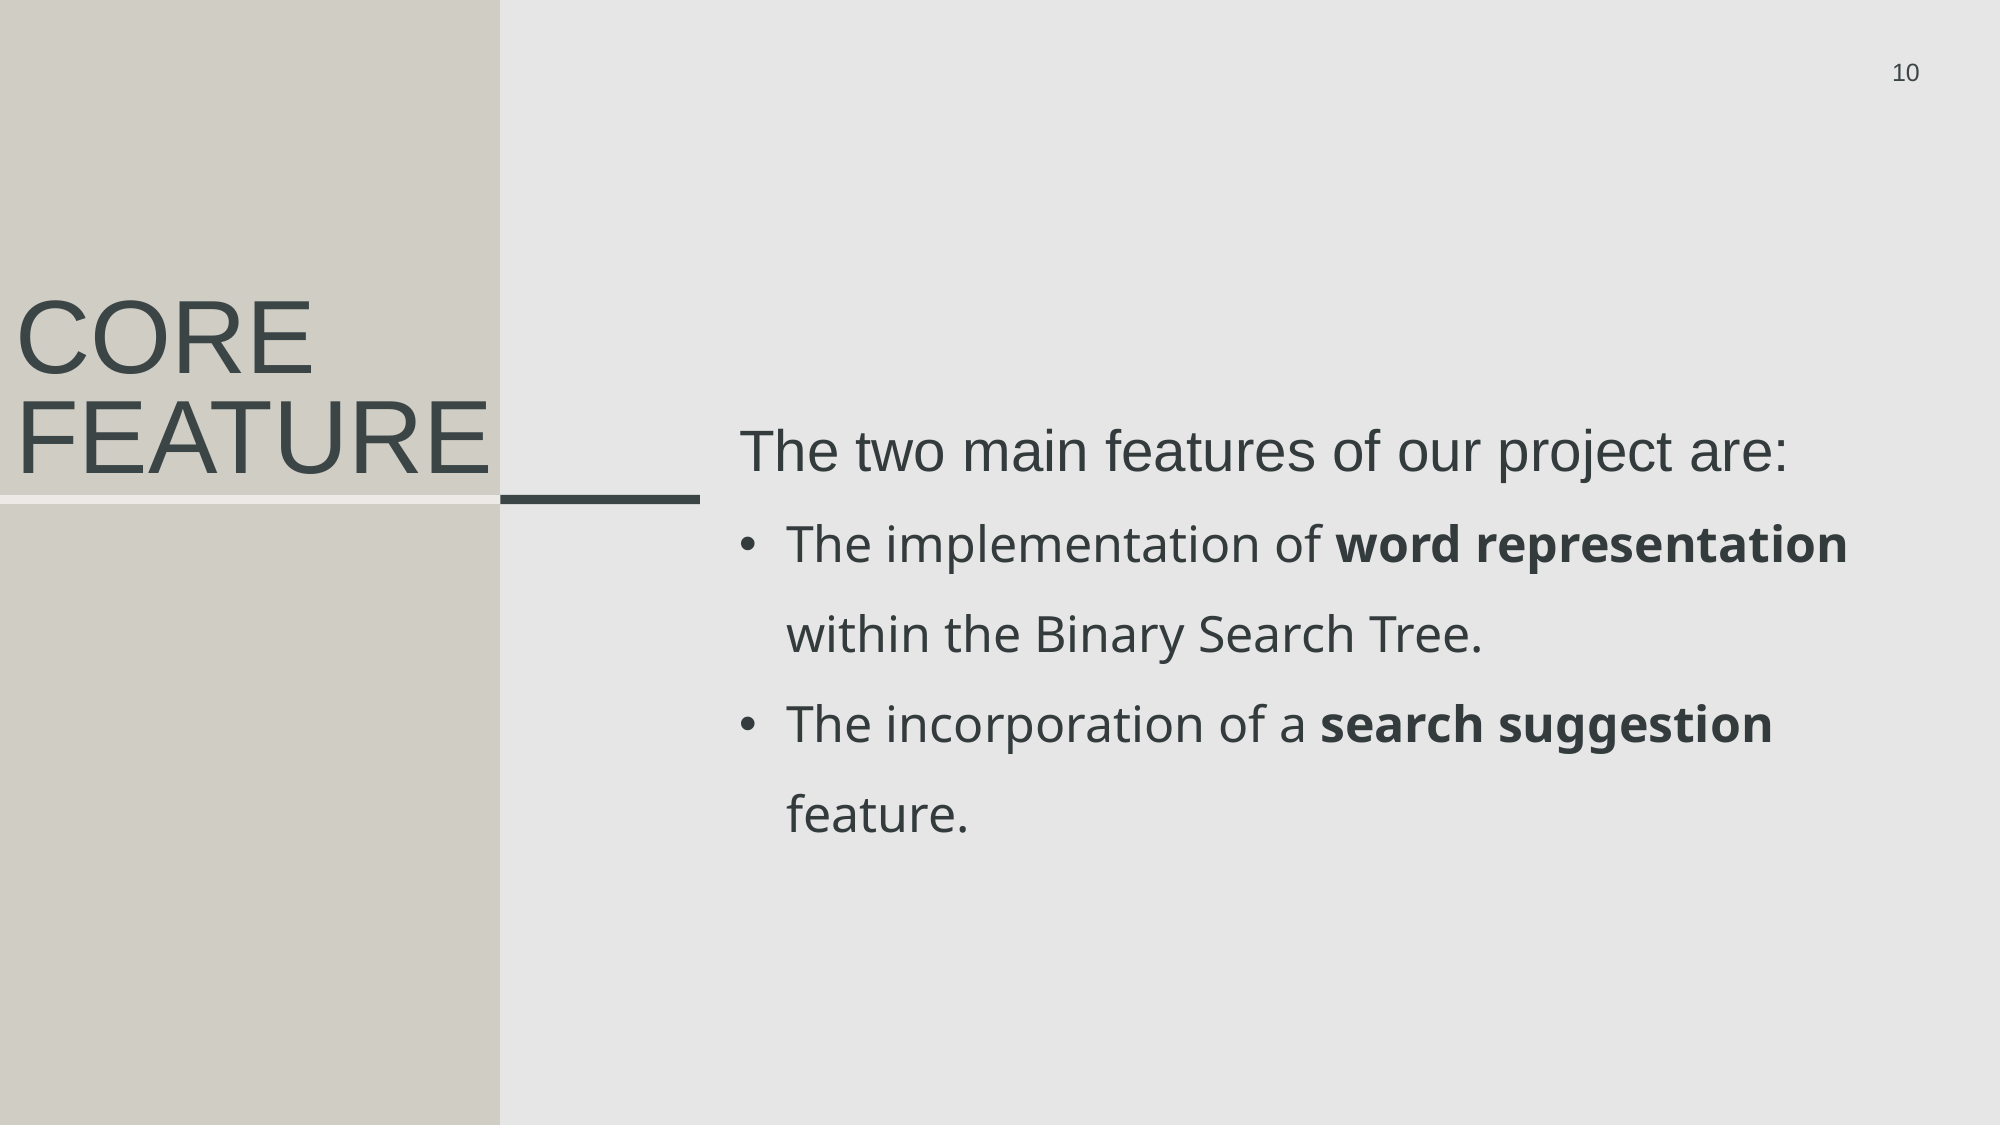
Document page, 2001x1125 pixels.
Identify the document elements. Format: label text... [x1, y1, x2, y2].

title Core Feature [0, 286, 516, 563]
text_box The two main features of our project are: The implementation of word representation within the Binary Search Tree. The incorporation of a search suggestion feature. [724, 370, 1923, 851]
slide_number 10 [1660, 49, 1935, 95]
